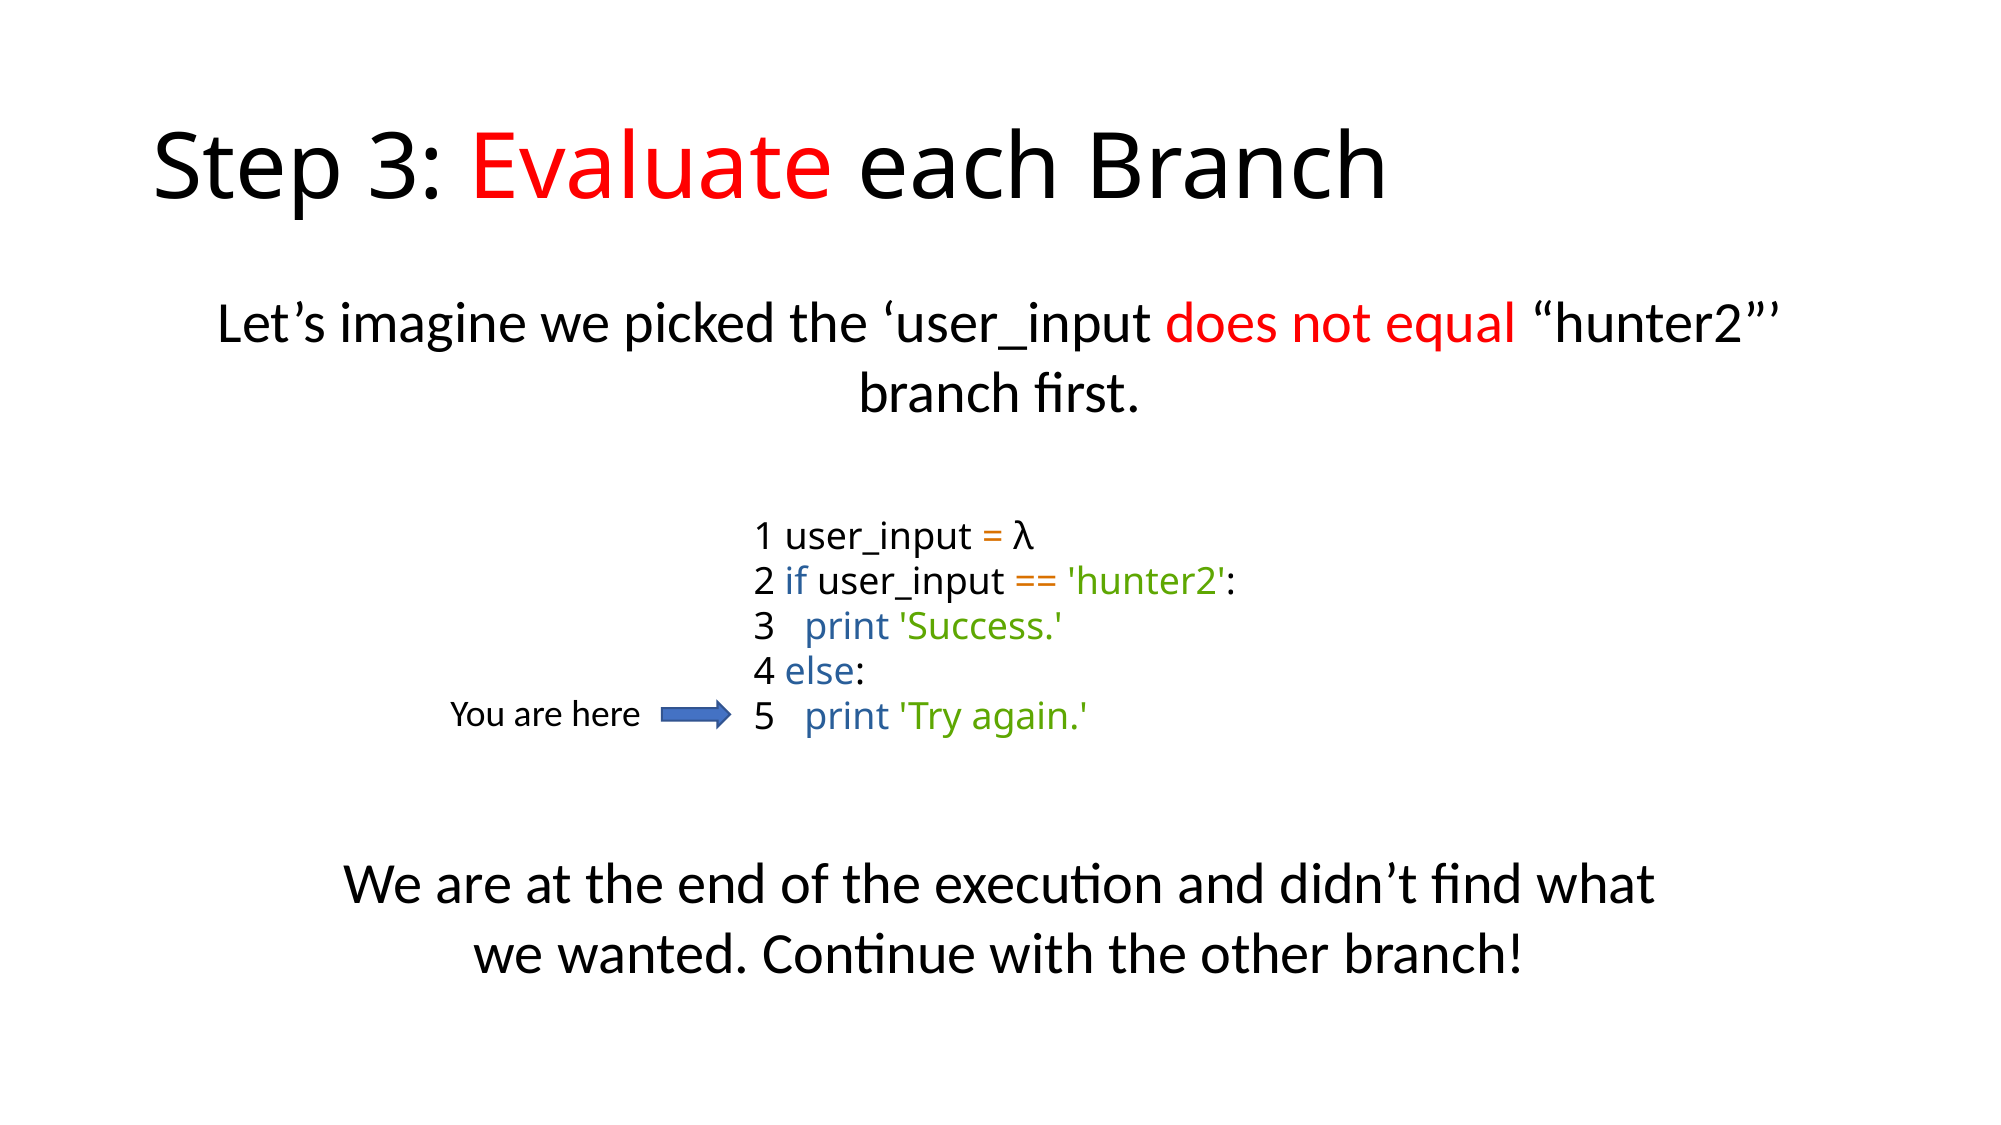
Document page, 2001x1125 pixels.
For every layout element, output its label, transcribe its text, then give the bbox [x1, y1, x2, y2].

title Step 3: Evaluate each Branch [137, 59, 1863, 277]
text_box 1 user_input = λ 2 if user_input == 'hunter2': 3 print 'Success.' 4 else: 5 print 'Try again.' [738, 504, 1439, 745]
text_box [660, 699, 732, 730]
text_box You are here [435, 681, 657, 742]
text_box We are at the end of the execution and didn’t find what we wanted. Continue with the other branch! [301, 838, 1698, 993]
text_box Let’s imagine we picked the ‘user_input does not equal “hunter2”’ branch first. [137, 277, 1863, 432]
